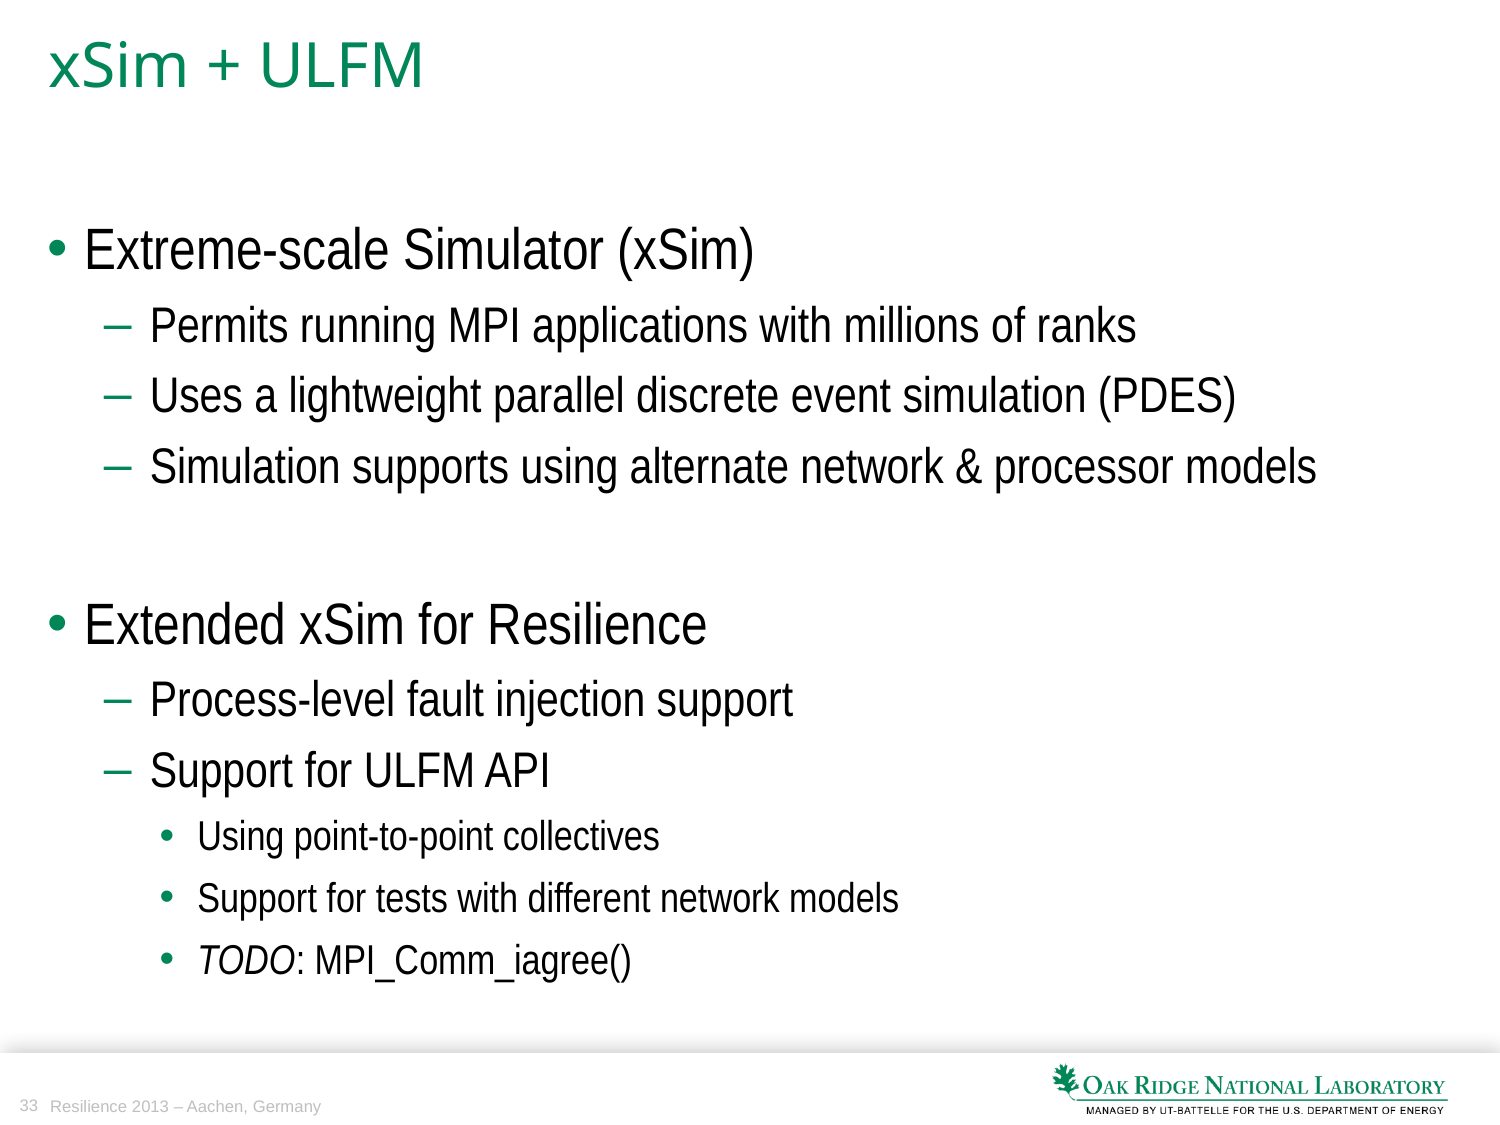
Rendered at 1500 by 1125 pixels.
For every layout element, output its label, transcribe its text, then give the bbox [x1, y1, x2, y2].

picture [1052, 1063, 1448, 1114]
title xSim + ULFM [33, 28, 1384, 111]
list Extreme-scale Simulator (xSim) Permits running MPI applications with millions of ranks Uses a lightweight parallel discrete event simulation (PDES) Simulation supports using alternate network & processor models Extended xSim for Resilience Process-level fault injection support Support for ULFM API Using point-to-point collectives Support for tests with different network models TODO: MPI_Comm_iagree() [31, 211, 1451, 1062]
